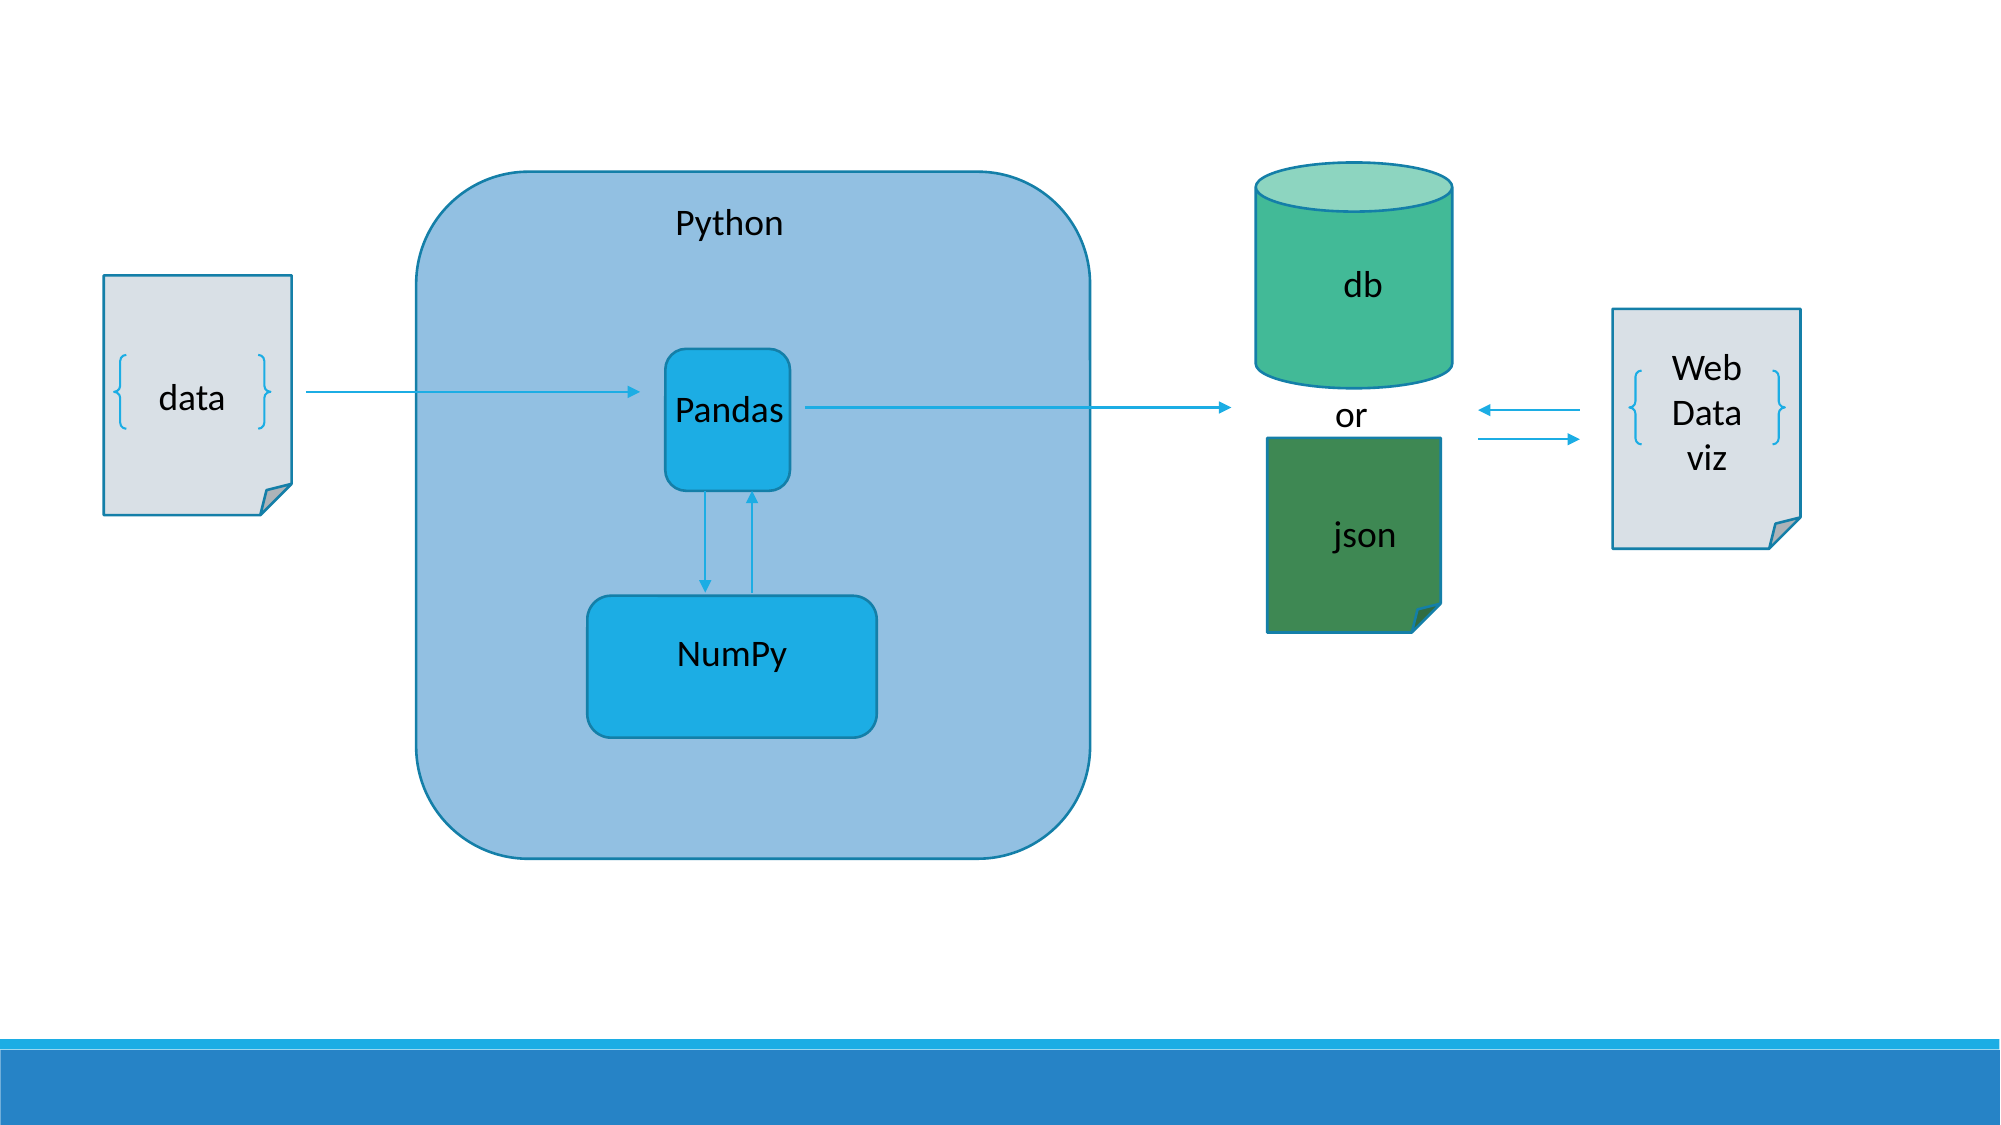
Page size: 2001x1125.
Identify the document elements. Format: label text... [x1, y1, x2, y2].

text_box [102, 274, 293, 517]
text_box [663, 437, 792, 493]
text_box data [113, 353, 272, 430]
text_box Pandas [561, 377, 898, 437]
text_box [1611, 307, 1802, 551]
text_box Python [561, 190, 898, 251]
text_box [1254, 161, 1454, 386]
text_box NumPy [564, 621, 900, 682]
text_box [586, 594, 879, 621]
text_box [414, 402, 1092, 861]
text_box [585, 682, 879, 739]
text_box Web Data viz [1628, 369, 1786, 446]
text_box [1265, 436, 1443, 634]
text_box [664, 347, 792, 377]
text_box [414, 170, 1092, 404]
text_box json [1306, 502, 1424, 563]
text_box or [1294, 382, 1409, 443]
text_box db [1317, 252, 1409, 312]
